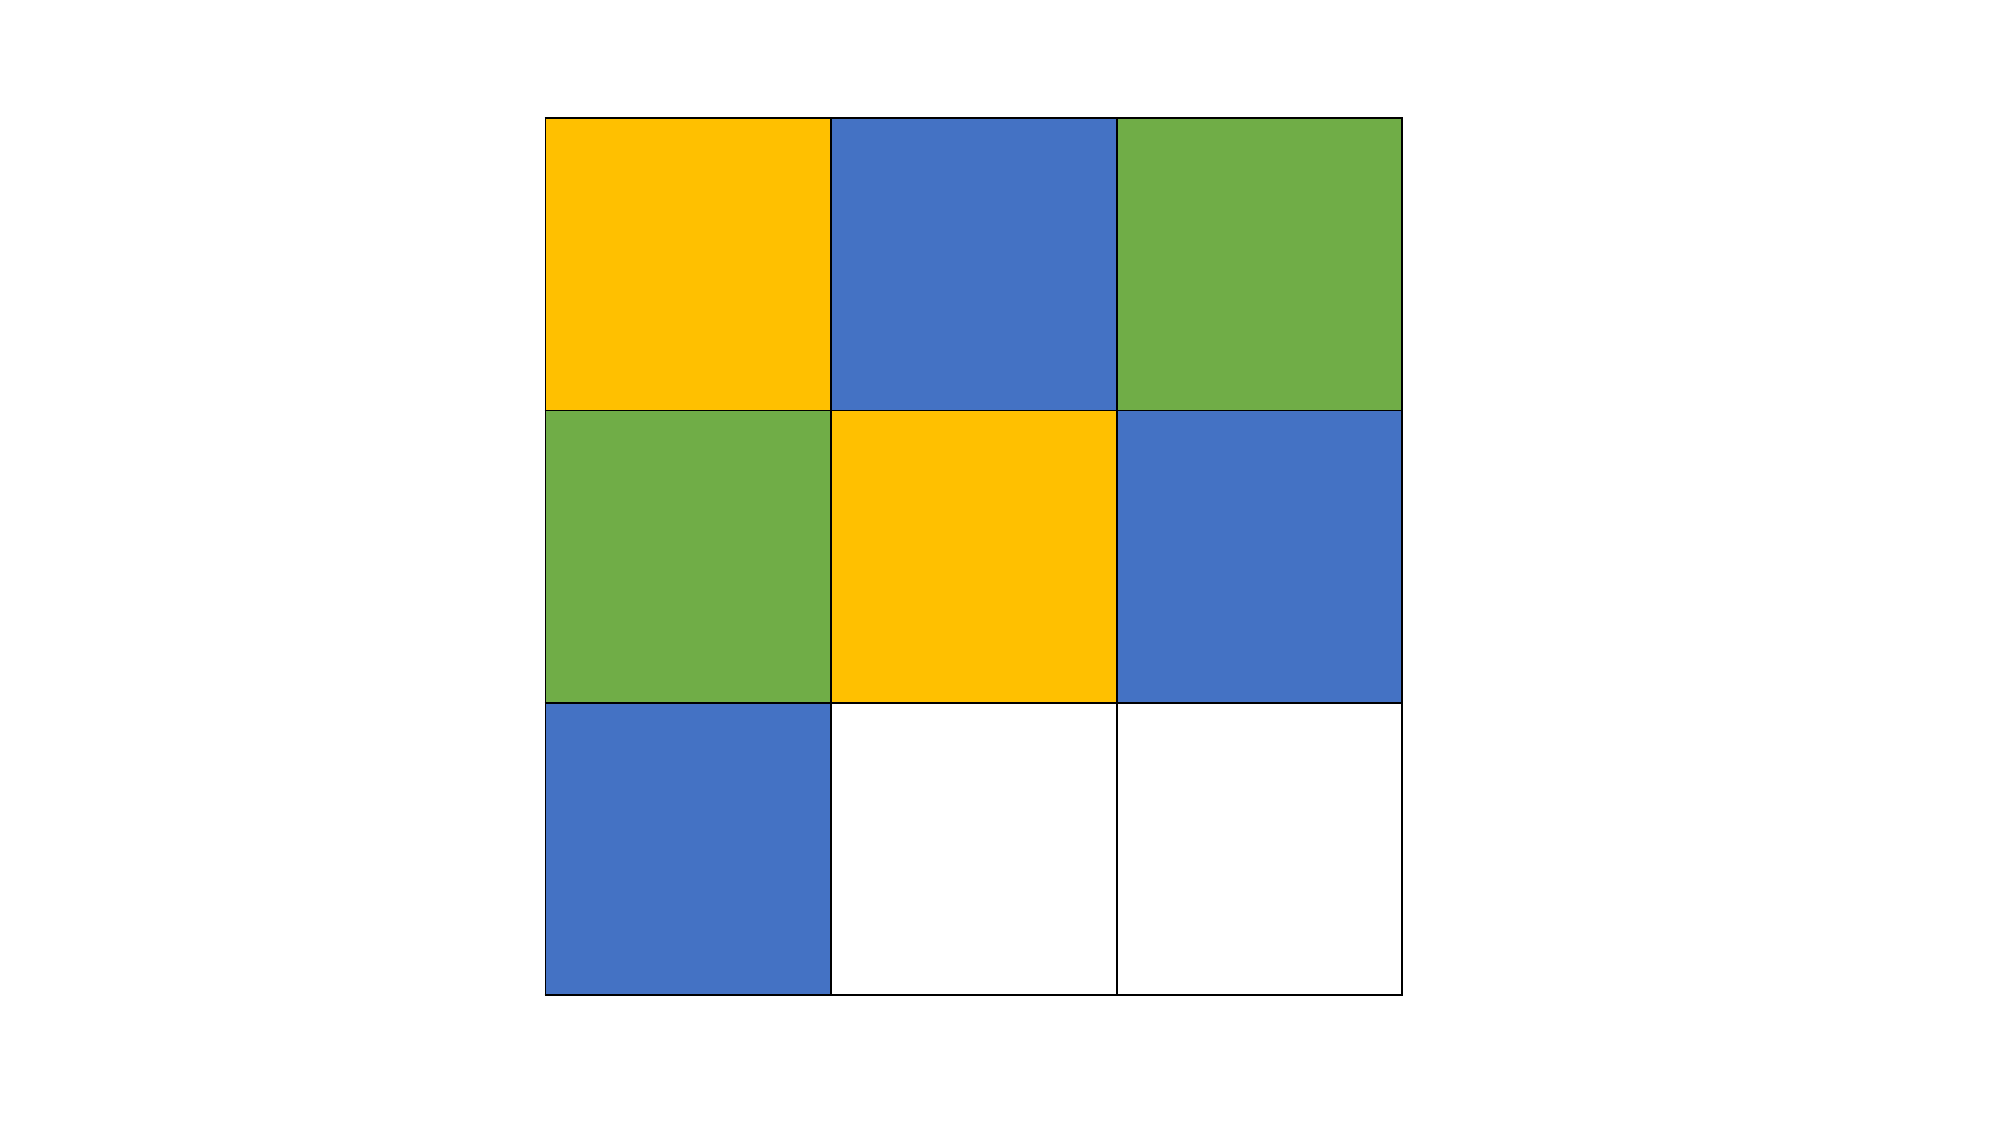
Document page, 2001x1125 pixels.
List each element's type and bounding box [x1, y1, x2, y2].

table_header [832, 119, 1116, 410]
table_cell [832, 704, 1116, 994]
table_header [1118, 119, 1401, 410]
table_cell [832, 411, 1116, 702]
table_header [546, 119, 830, 410]
table_cell [546, 411, 830, 702]
table_cell [546, 704, 830, 994]
table_cell [1118, 704, 1401, 994]
table_cell [1118, 411, 1401, 702]
